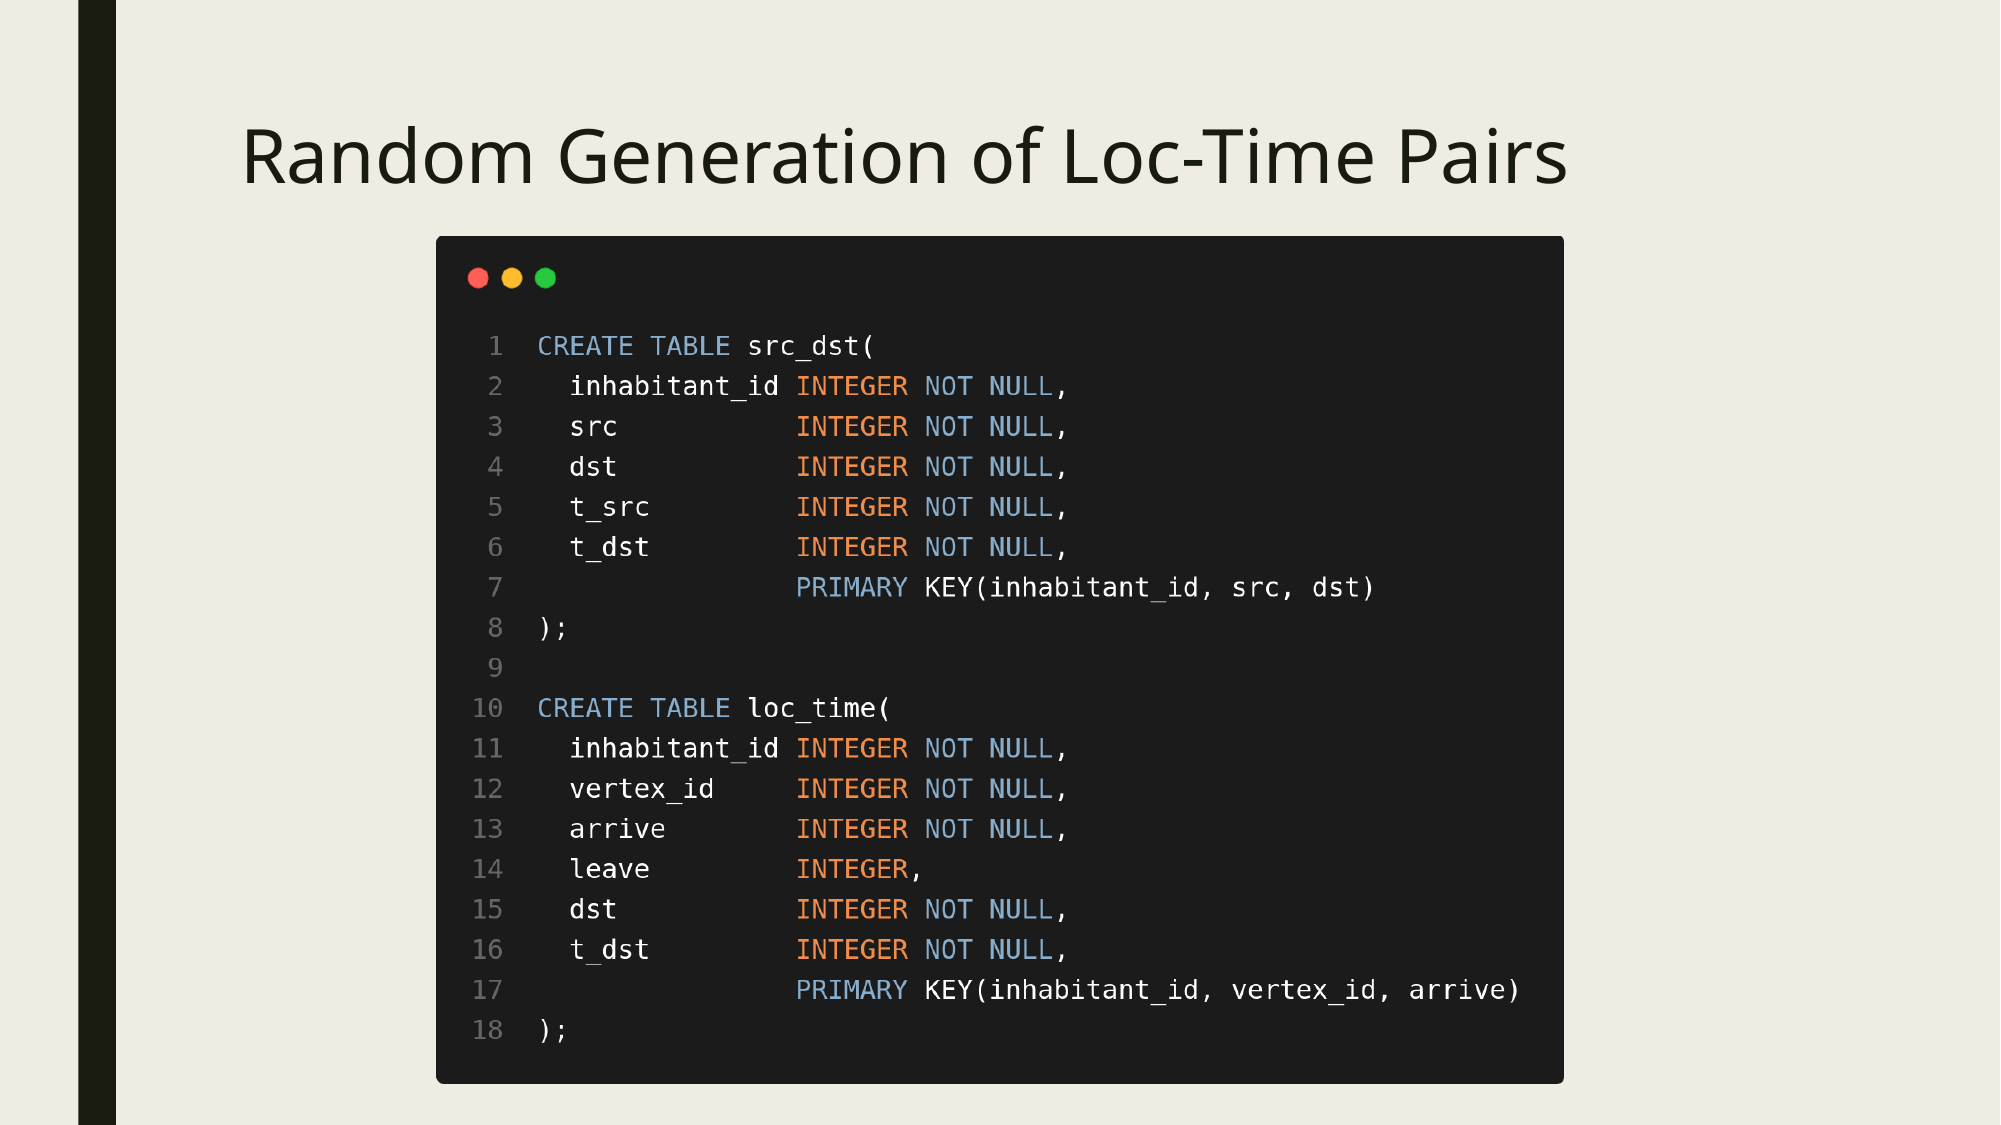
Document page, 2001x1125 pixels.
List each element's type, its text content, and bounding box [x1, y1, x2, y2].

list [436, 234, 1564, 1084]
title Random Generation of Loc-Time Pairs [225, 112, 1800, 357]
